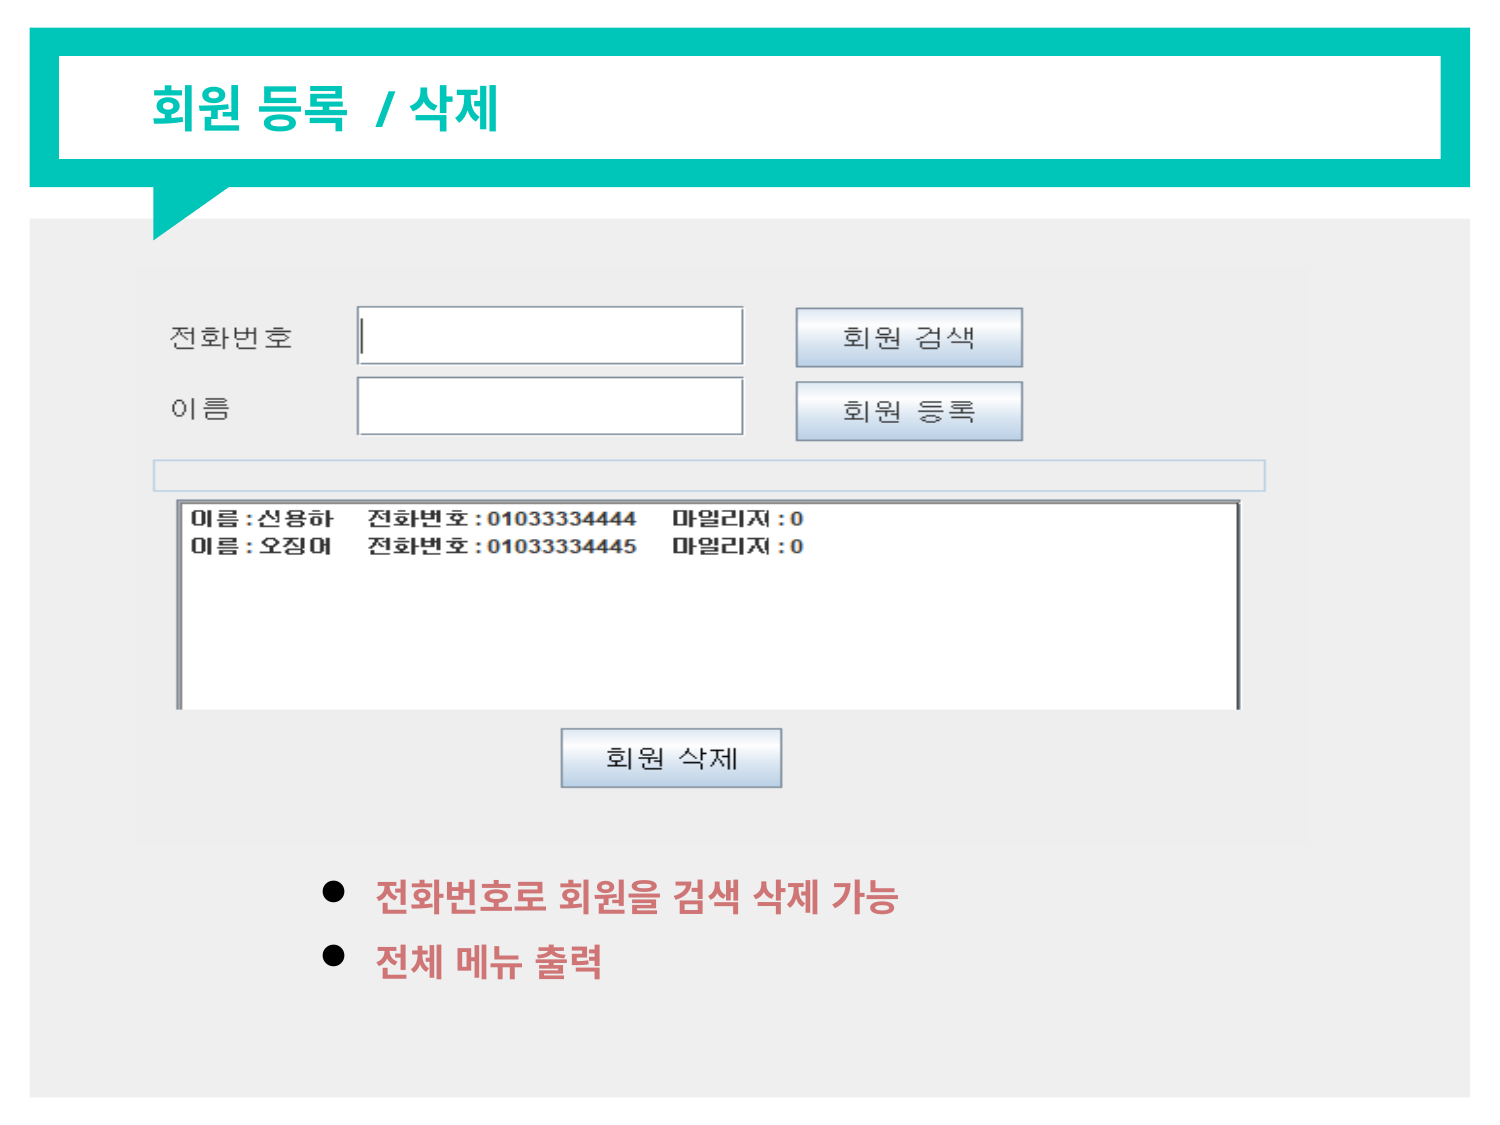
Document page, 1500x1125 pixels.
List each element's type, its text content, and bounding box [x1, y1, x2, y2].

title 회원 등록 /삭제 [136, 27, 1441, 188]
text_box 전화번호로 회원을 검색 삭제 가능 전체 메뉴 출력 [304, 863, 1196, 992]
picture [136, 268, 1309, 846]
